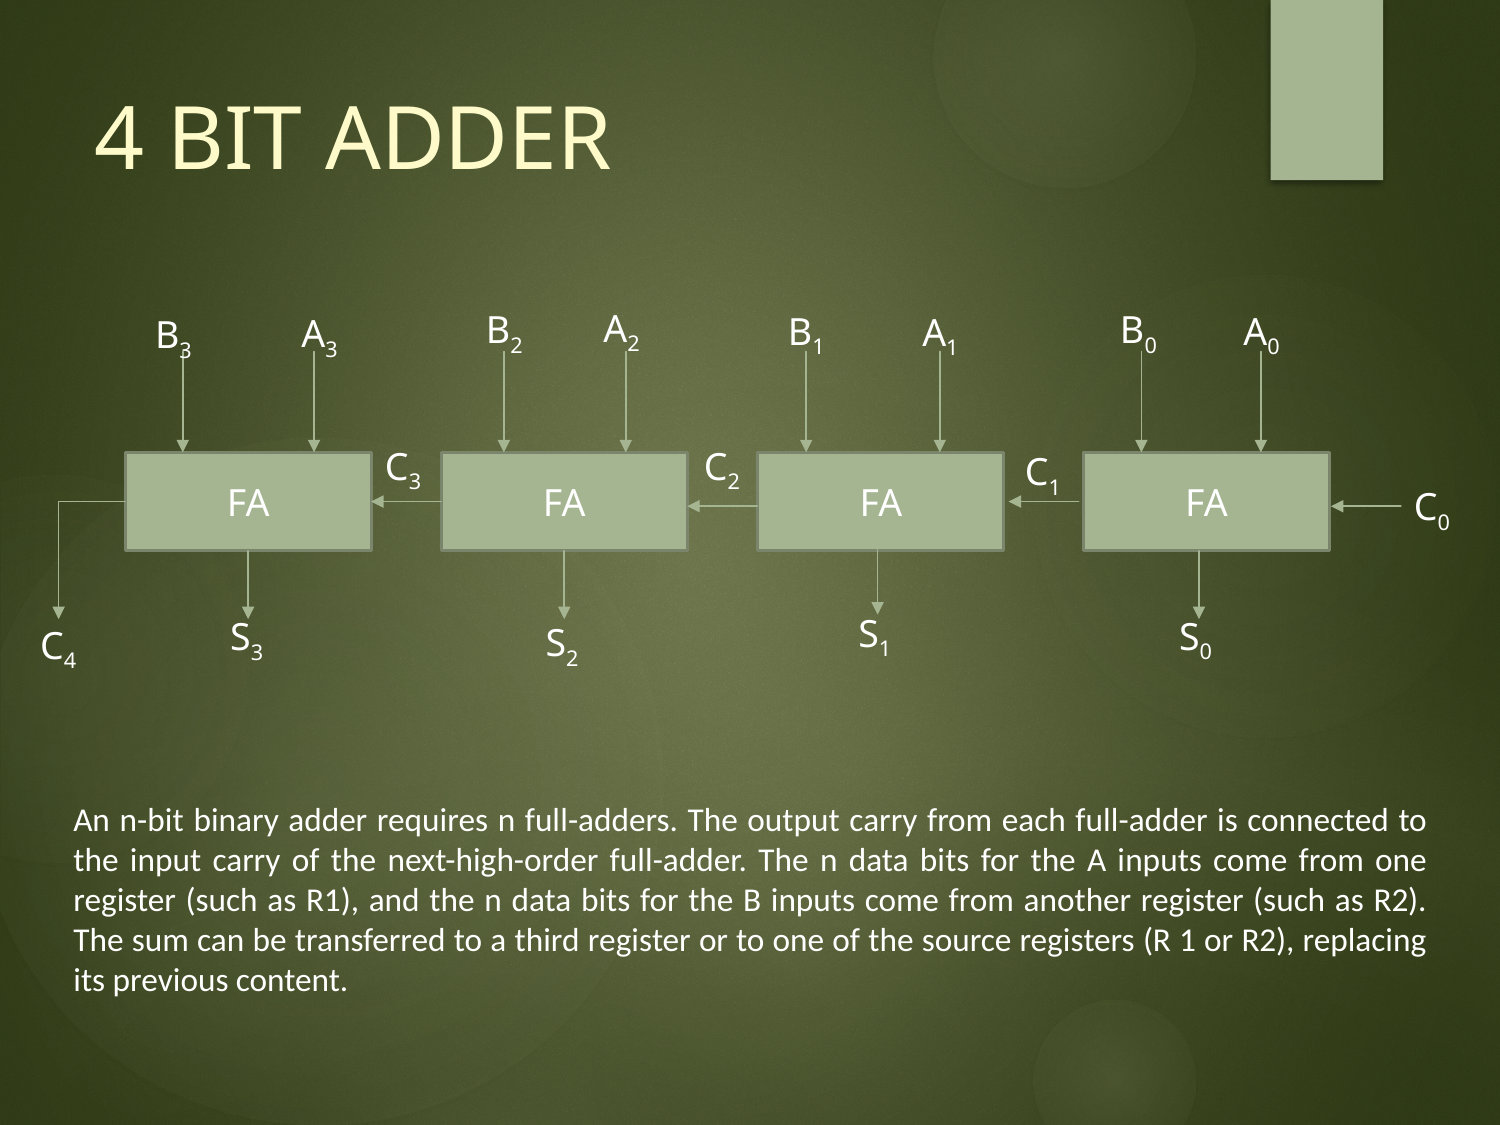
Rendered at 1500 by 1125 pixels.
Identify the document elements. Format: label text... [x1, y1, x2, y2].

title 4 BIT ADDER [79, 74, 1237, 304]
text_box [58, 501, 126, 620]
text_box S1 [843, 602, 907, 669]
text_box FA [440, 451, 689, 552]
text_box FA [756, 451, 1005, 552]
text_box A1 [907, 301, 974, 368]
text_box C0 [1398, 475, 1465, 542]
text_box S0 [1164, 605, 1228, 671]
text_box B2 [471, 299, 538, 365]
text_box FA [1082, 451, 1331, 552]
text_box C3 [370, 435, 437, 501]
text_box FA [124, 451, 373, 552]
text_box A2 [588, 297, 655, 364]
text_box B3 [140, 303, 207, 370]
text_box C2 [688, 435, 755, 502]
text_box S3 [215, 605, 279, 672]
text_box B1 [773, 300, 840, 366]
text_box A3 [286, 302, 353, 369]
text_box C1 [1010, 440, 1077, 501]
text_box S2 [530, 612, 594, 678]
text_box B0 [1105, 299, 1172, 365]
text_box A0 [1228, 300, 1295, 367]
text_box C4 [25, 614, 92, 681]
text_box An n-bit binary adder requires n full-adders. The output carry from each full-adder is connected to the input carry of the next-high-order full-adder. The n data bits for the A inputs come from one register (such as R1), and the n data bits for the B inputs come from another register (such as R2). The sum can be transferred to a third register or to one of the source registers (R 1 or R2), replacing its previous content. [58, 790, 1444, 1005]
